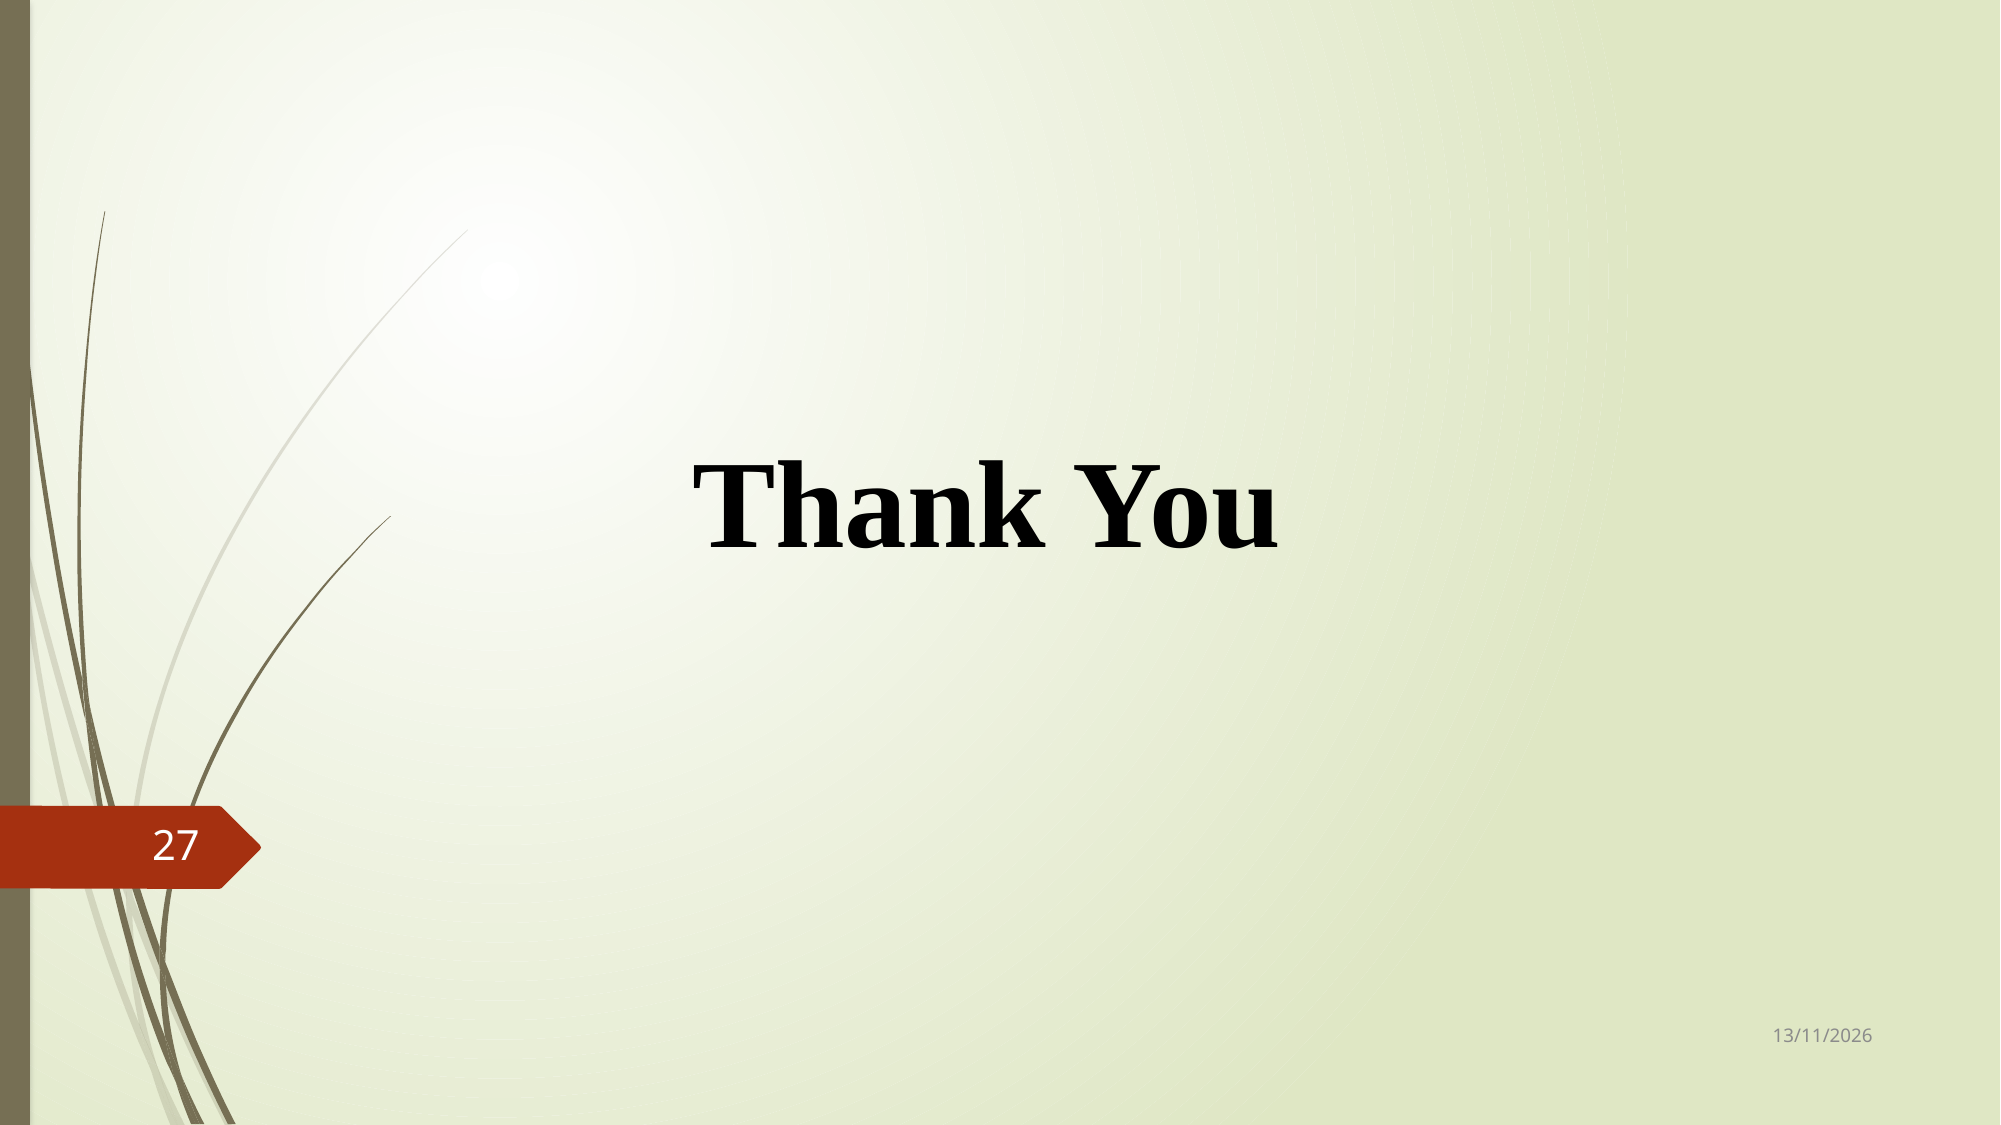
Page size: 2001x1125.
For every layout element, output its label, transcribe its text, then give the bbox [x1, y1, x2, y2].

slide_number 27 [87, 817, 216, 878]
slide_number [1699, 1005, 1888, 1067]
title Thank You [296, 293, 1677, 580]
